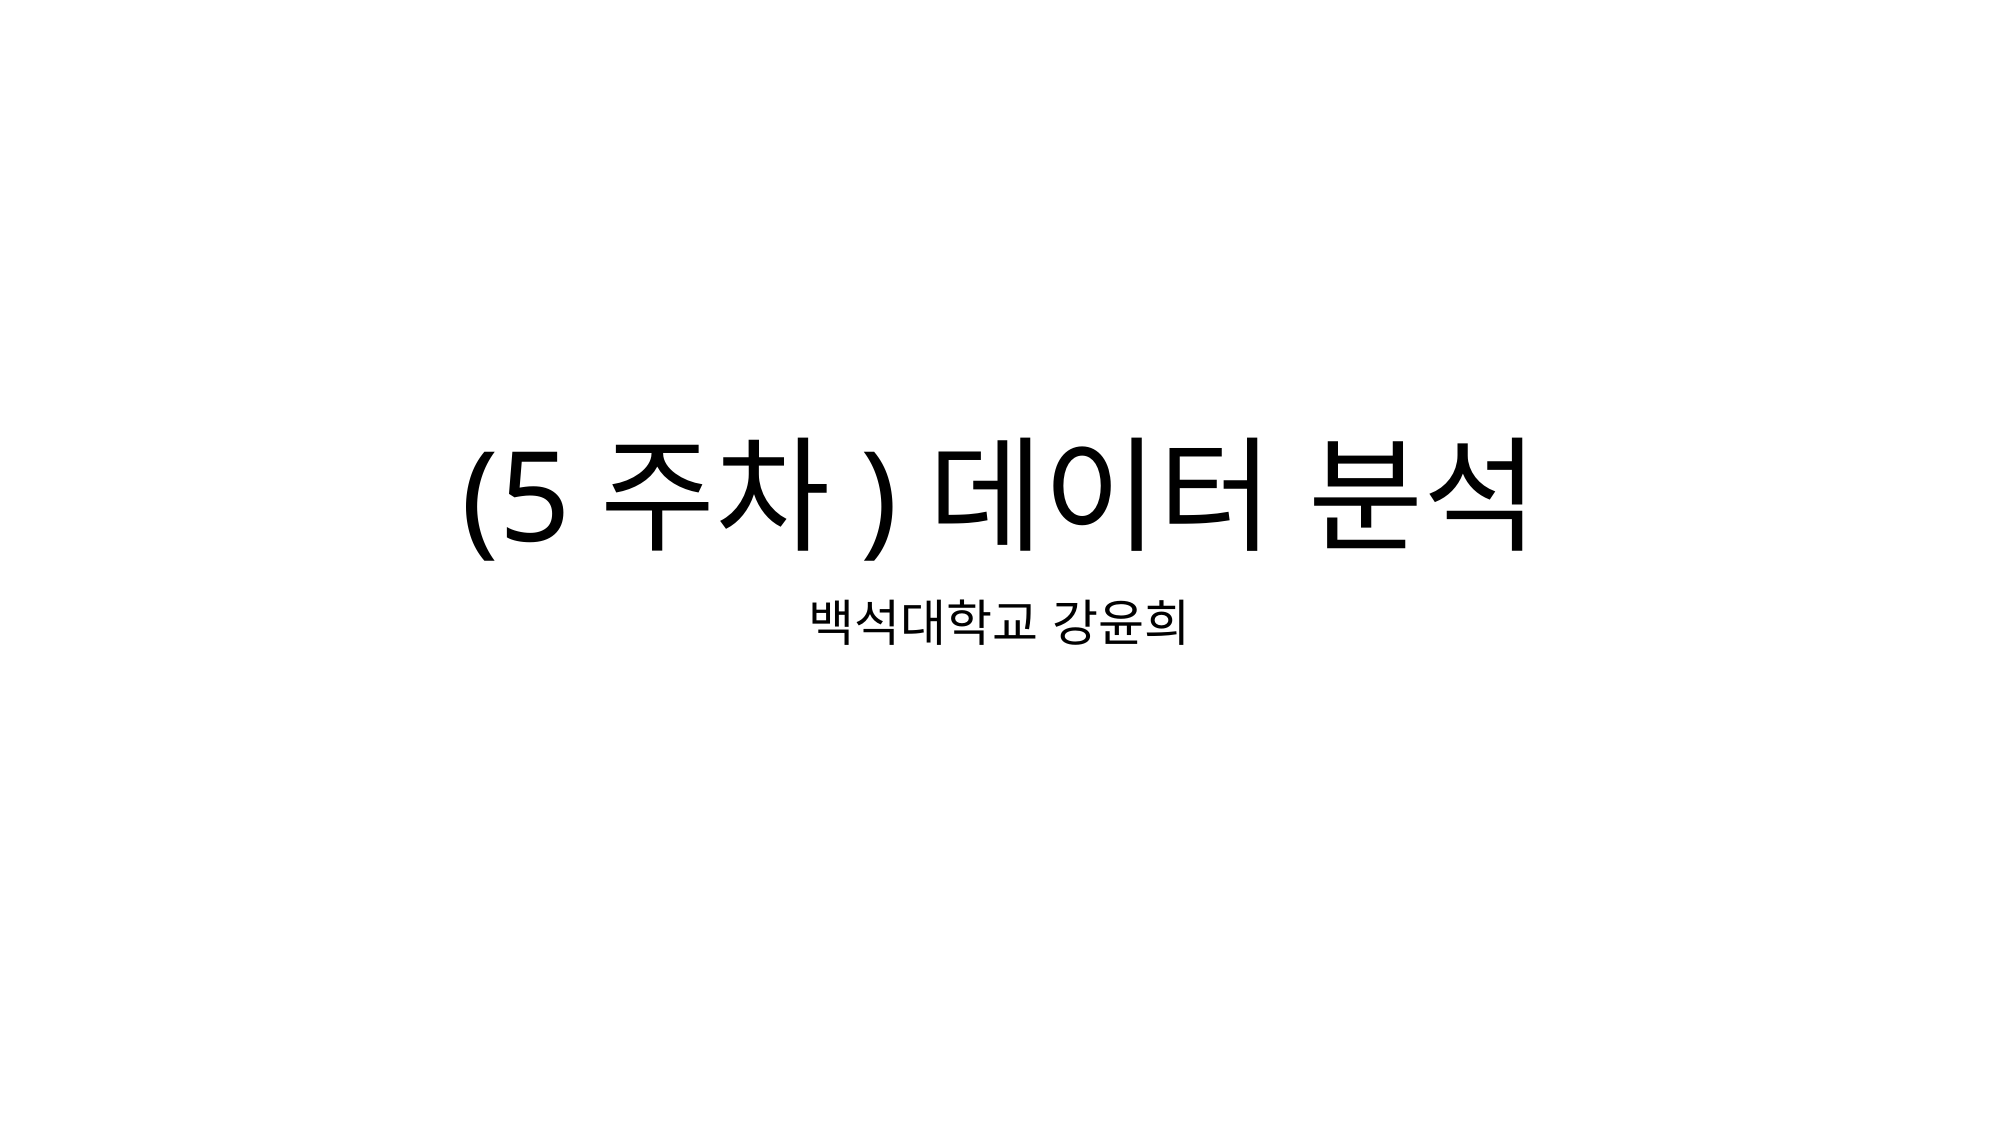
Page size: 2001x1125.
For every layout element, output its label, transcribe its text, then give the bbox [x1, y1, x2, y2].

title (5주차)데이터 분석 [249, 184, 1750, 576]
subtitle 백석대학교 강윤희 [249, 590, 1750, 863]
